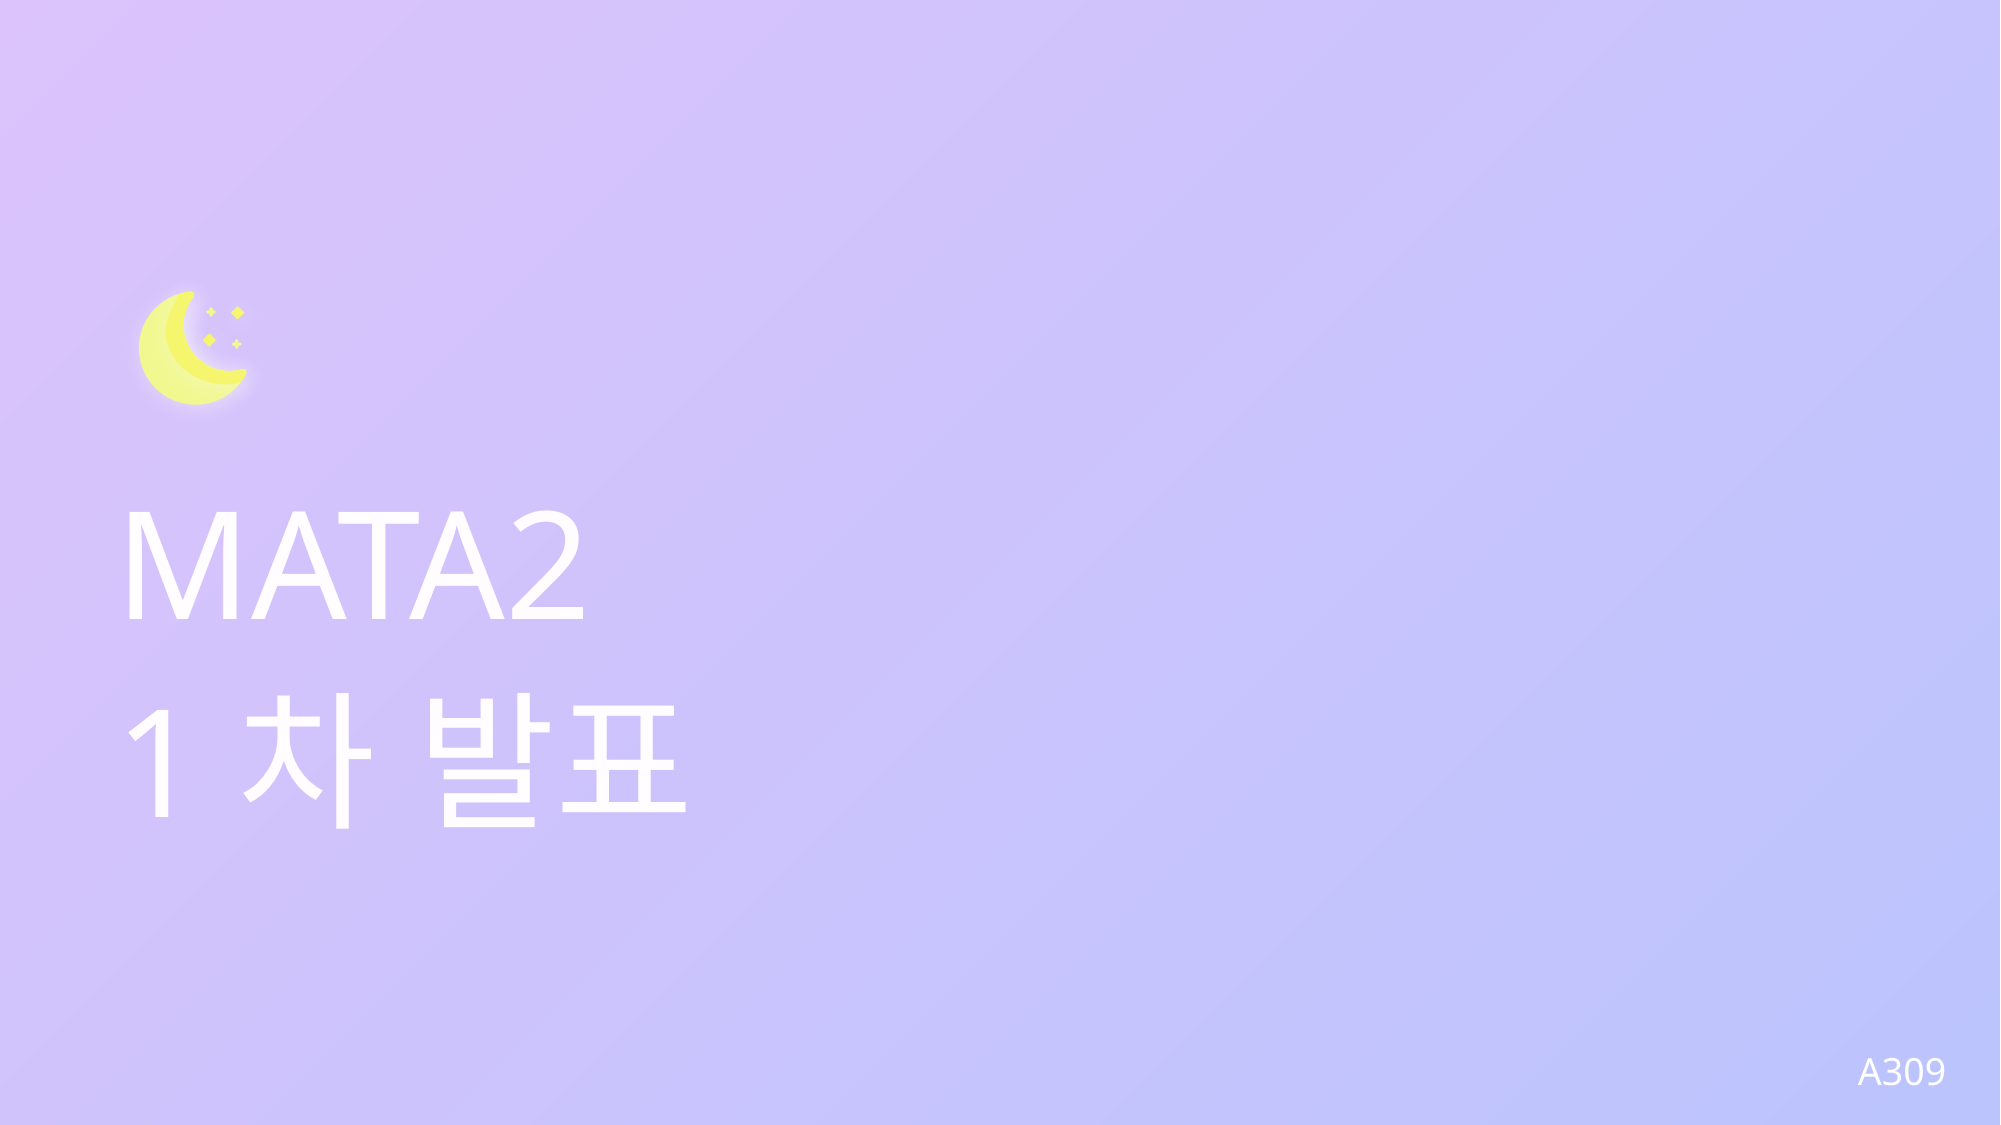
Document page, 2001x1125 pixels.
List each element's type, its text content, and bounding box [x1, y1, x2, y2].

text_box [138, 291, 247, 405]
text_box A309 [1842, 1040, 1975, 1101]
text_box MATA2 1차 발표 [100, 443, 754, 855]
